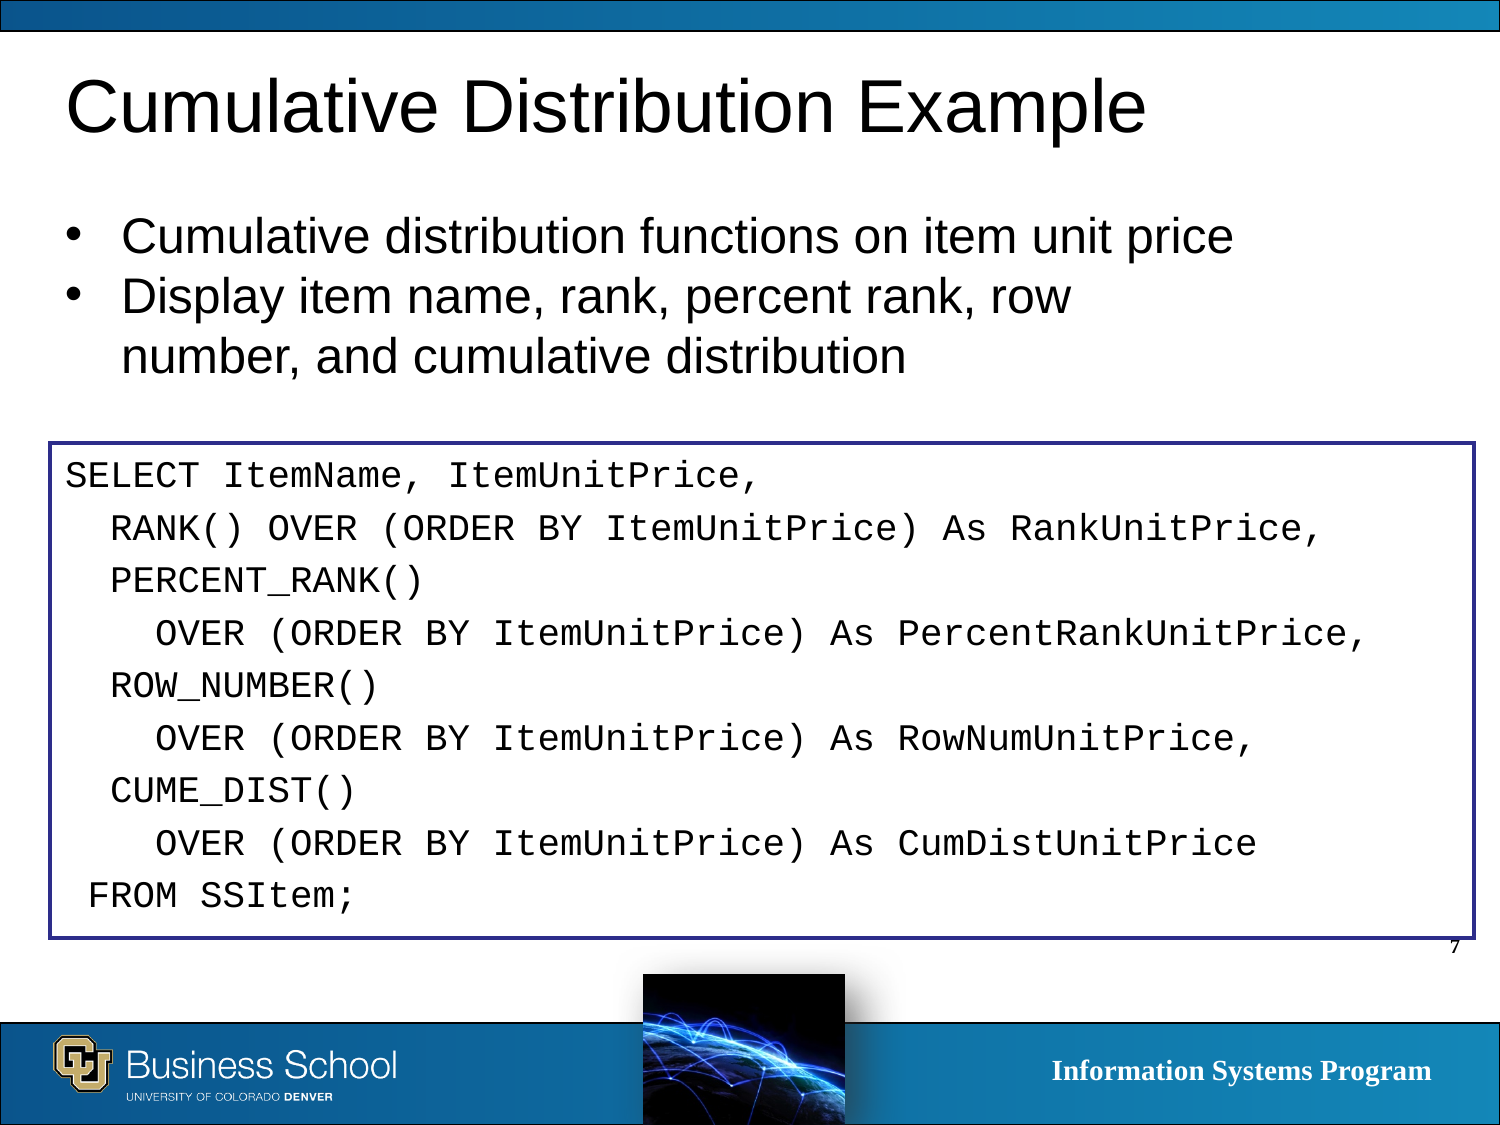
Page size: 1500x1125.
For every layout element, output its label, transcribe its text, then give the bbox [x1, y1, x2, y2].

picture [53, 1034, 396, 1101]
title Cumulative Distribution Example [49, 49, 1426, 163]
picture [643, 974, 845, 1125]
text_box Cumulative distribution functions on item unit price Display item name, rank, percent rank, row number, and cumulative distribution [50, 195, 1268, 391]
list SELECT ItemName, ItemUnitPrice, RANK() OVER (ORDER BY ItemUnitPrice) As RankUnitPrice, PERCENT_RANK() OVER (ORDER BY ItemUnitPrice) As PercentRankUnitPrice, ROW_NUMBER() OVER (ORDER BY ItemUnitPrice) As RowNumUnitPrice, CUME_DIST() OVER (ORDER BY ItemUnitPrice) As CumDistUnitPrice FROM SSItem; [48, 441, 1476, 940]
